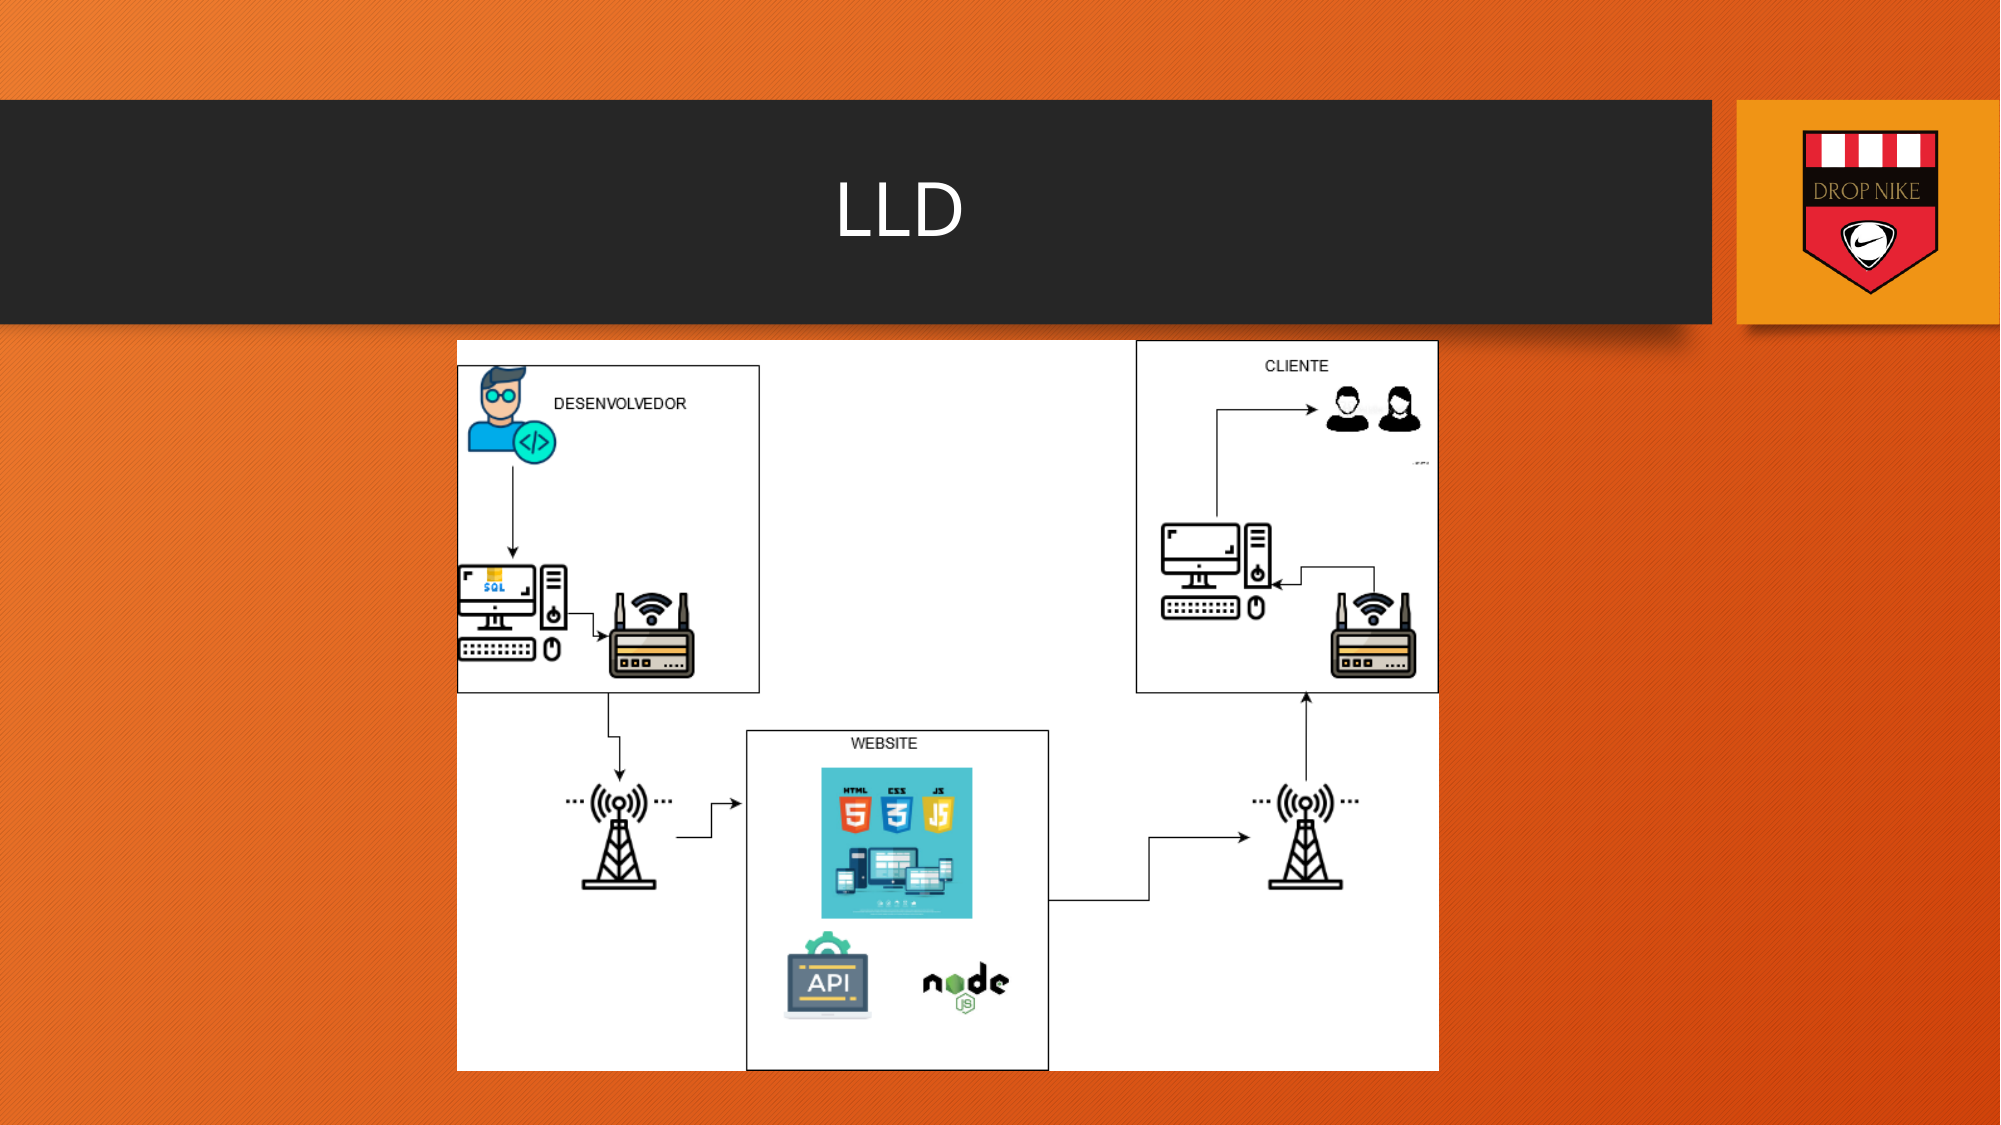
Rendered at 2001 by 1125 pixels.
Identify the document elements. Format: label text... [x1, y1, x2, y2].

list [1725, 66, 2000, 358]
title LLD [111, 123, 1689, 301]
picture [0, 325, 1713, 1071]
